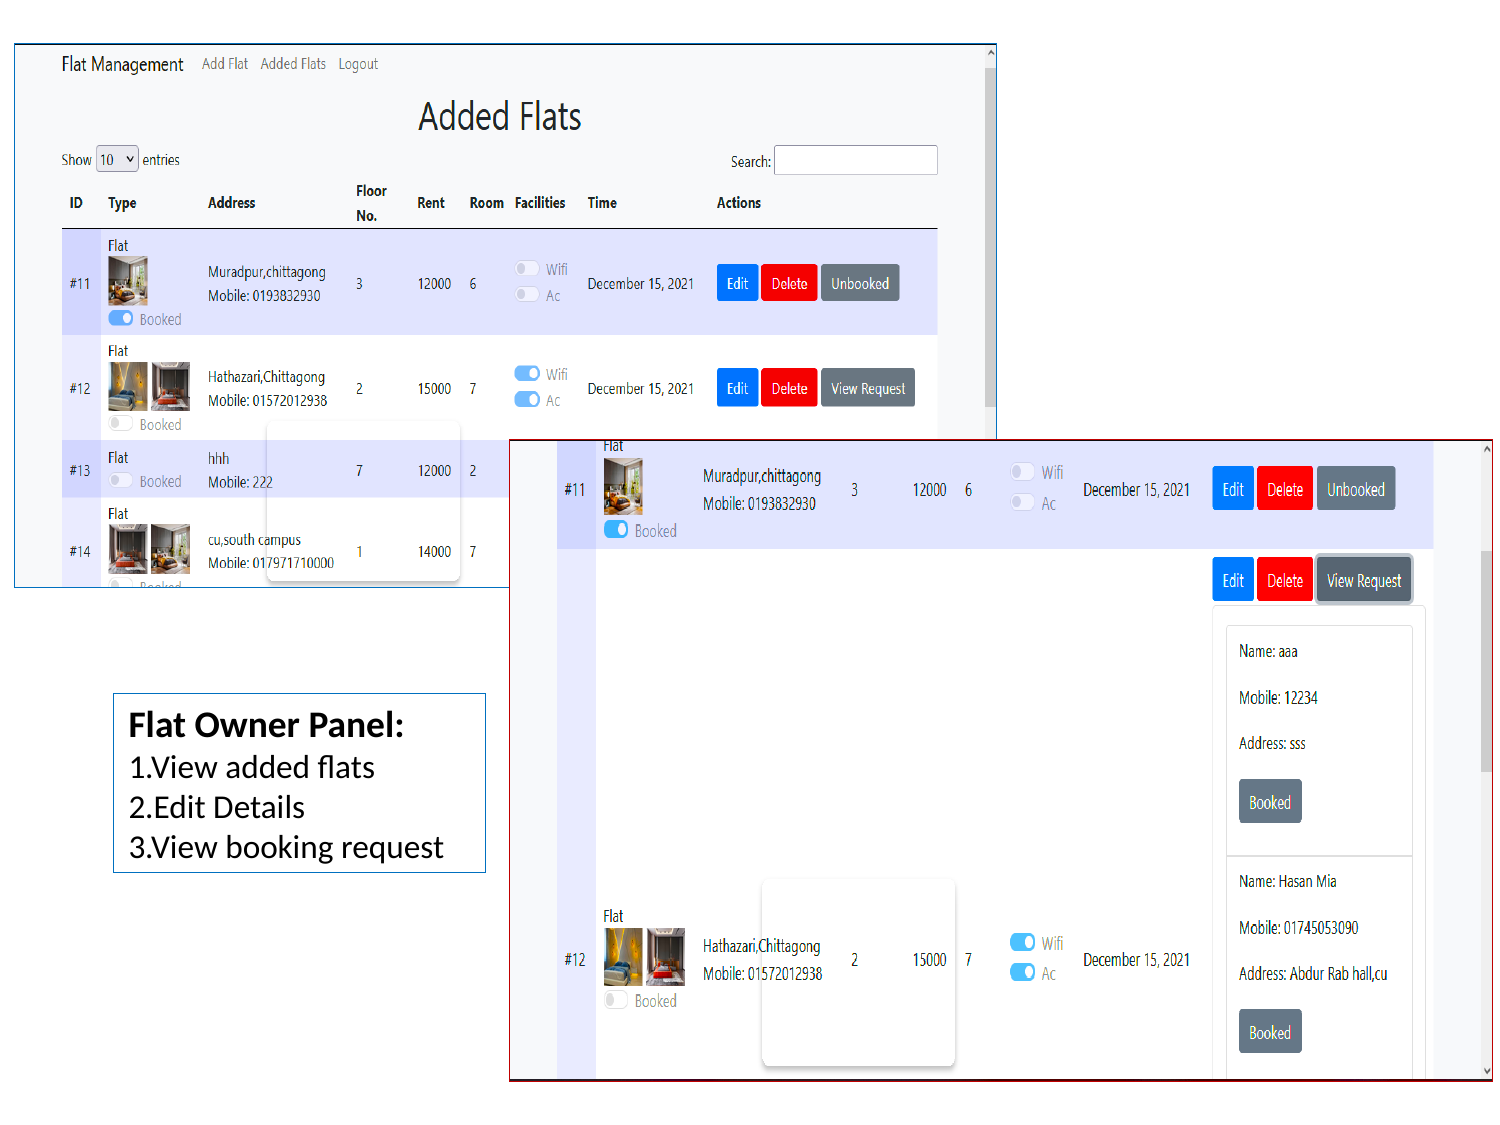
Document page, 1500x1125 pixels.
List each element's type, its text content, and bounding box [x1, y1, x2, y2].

picture [14, 43, 1493, 1082]
text_box Flat Owner Panel: 1.View added flats 2.Edit Details 3.View booking request [113, 693, 486, 873]
